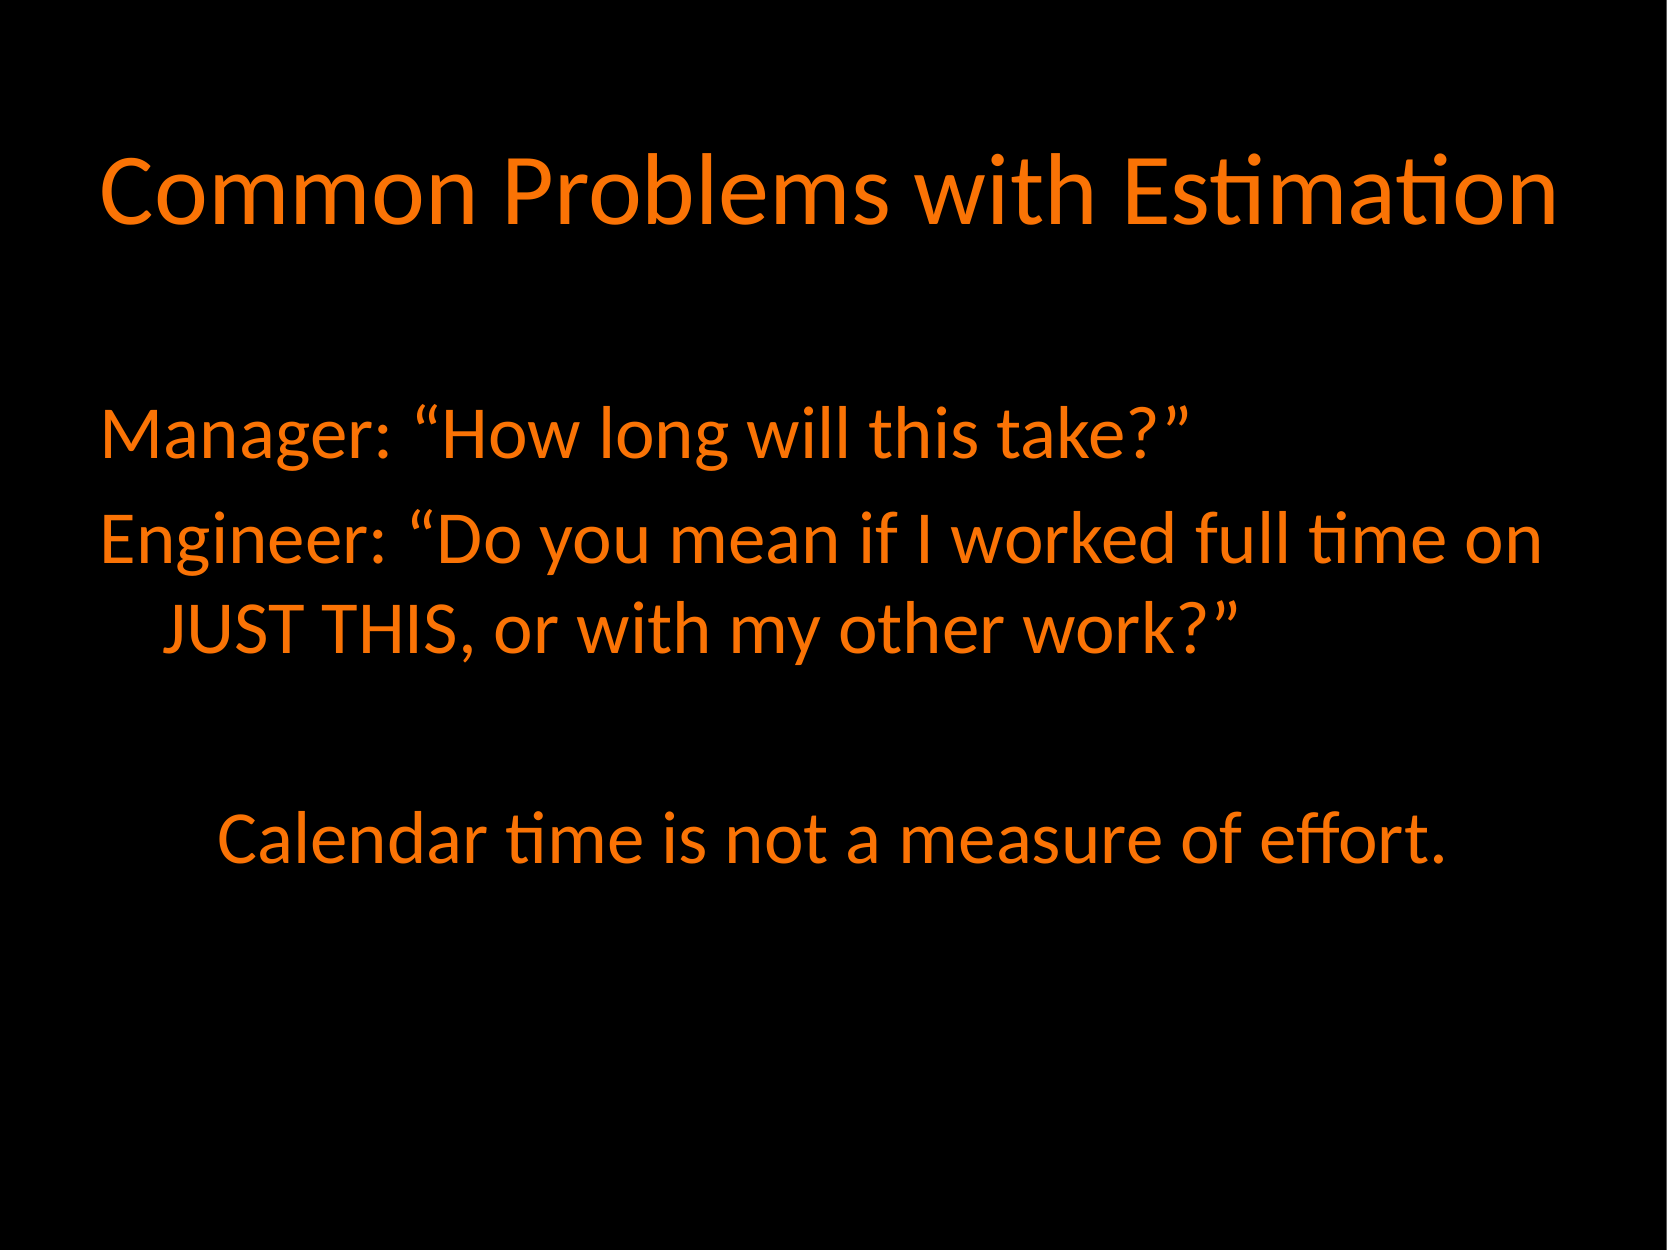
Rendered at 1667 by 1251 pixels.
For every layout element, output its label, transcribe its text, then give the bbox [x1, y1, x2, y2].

title Common Problems with Estimation [83, 99, 1584, 267]
list Manager: “How long will this take?” Engineer: “Do you mean if I worked full time on JUST THIS, or with my other work?” Calendar time is not a measure of effort. [83, 375, 1584, 1117]
